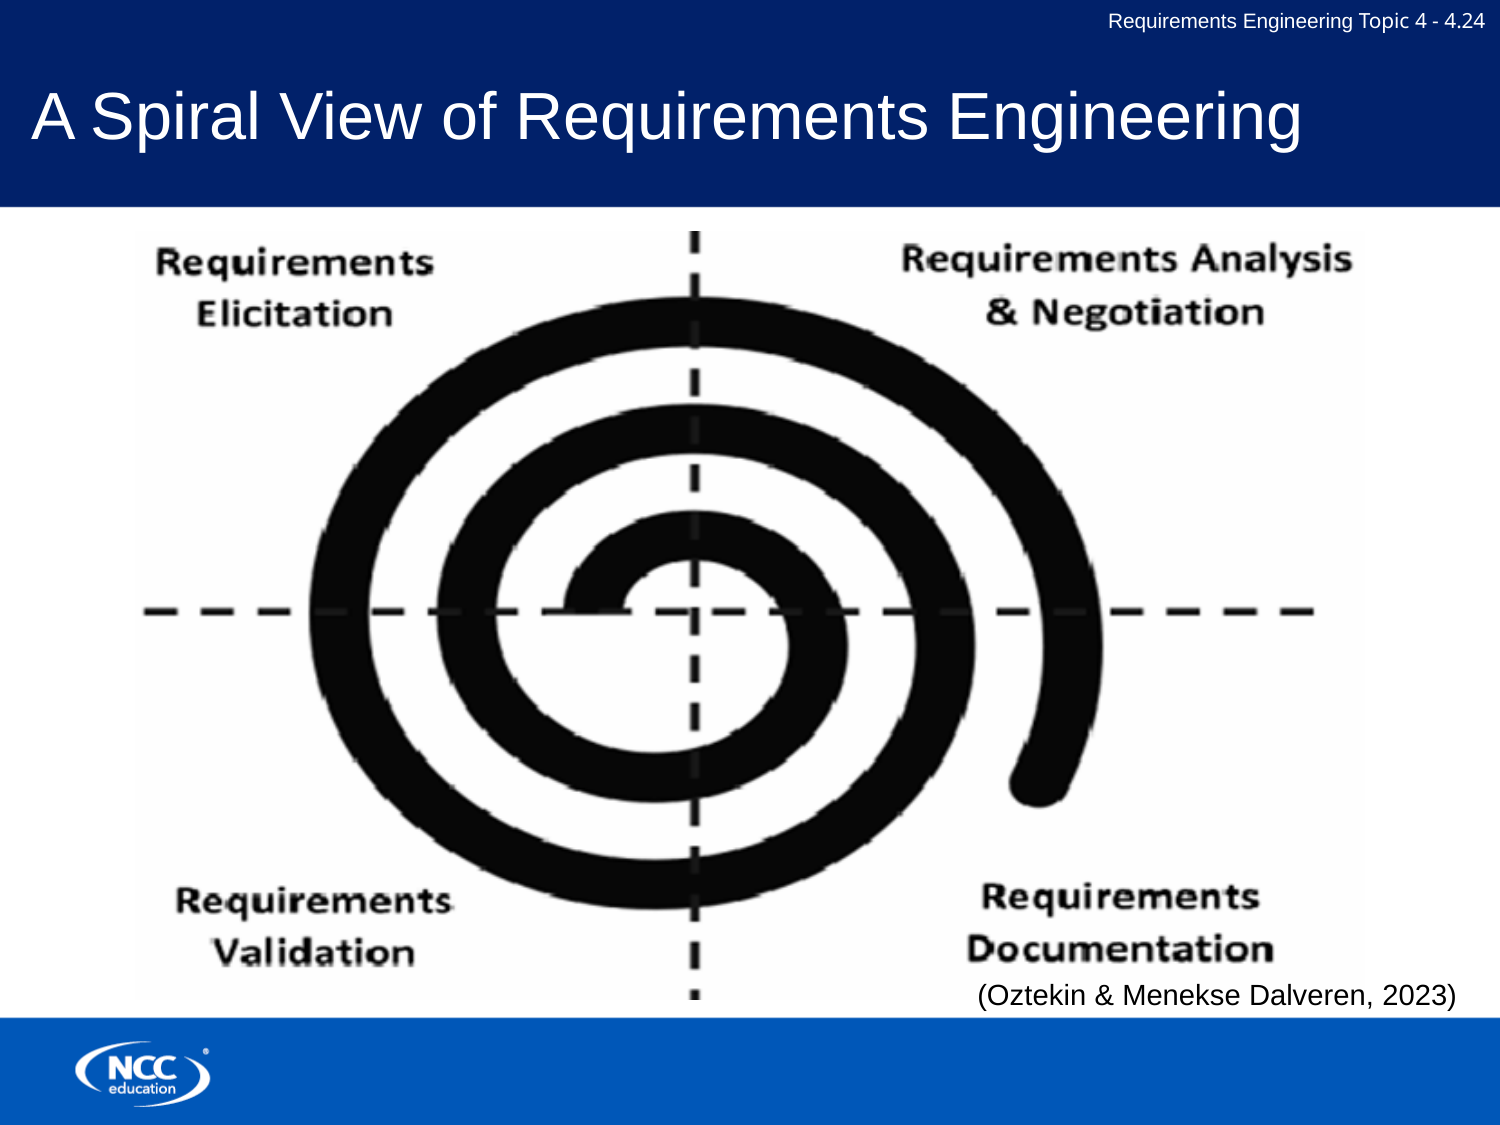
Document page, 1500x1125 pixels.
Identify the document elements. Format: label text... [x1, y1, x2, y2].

picture [0, 0, 1500, 1125]
title A Spiral View of Requirements Engineering [16, 19, 1459, 207]
text_box (Oztekin & Menekse Dalveren, 2023) [962, 968, 1500, 1019]
